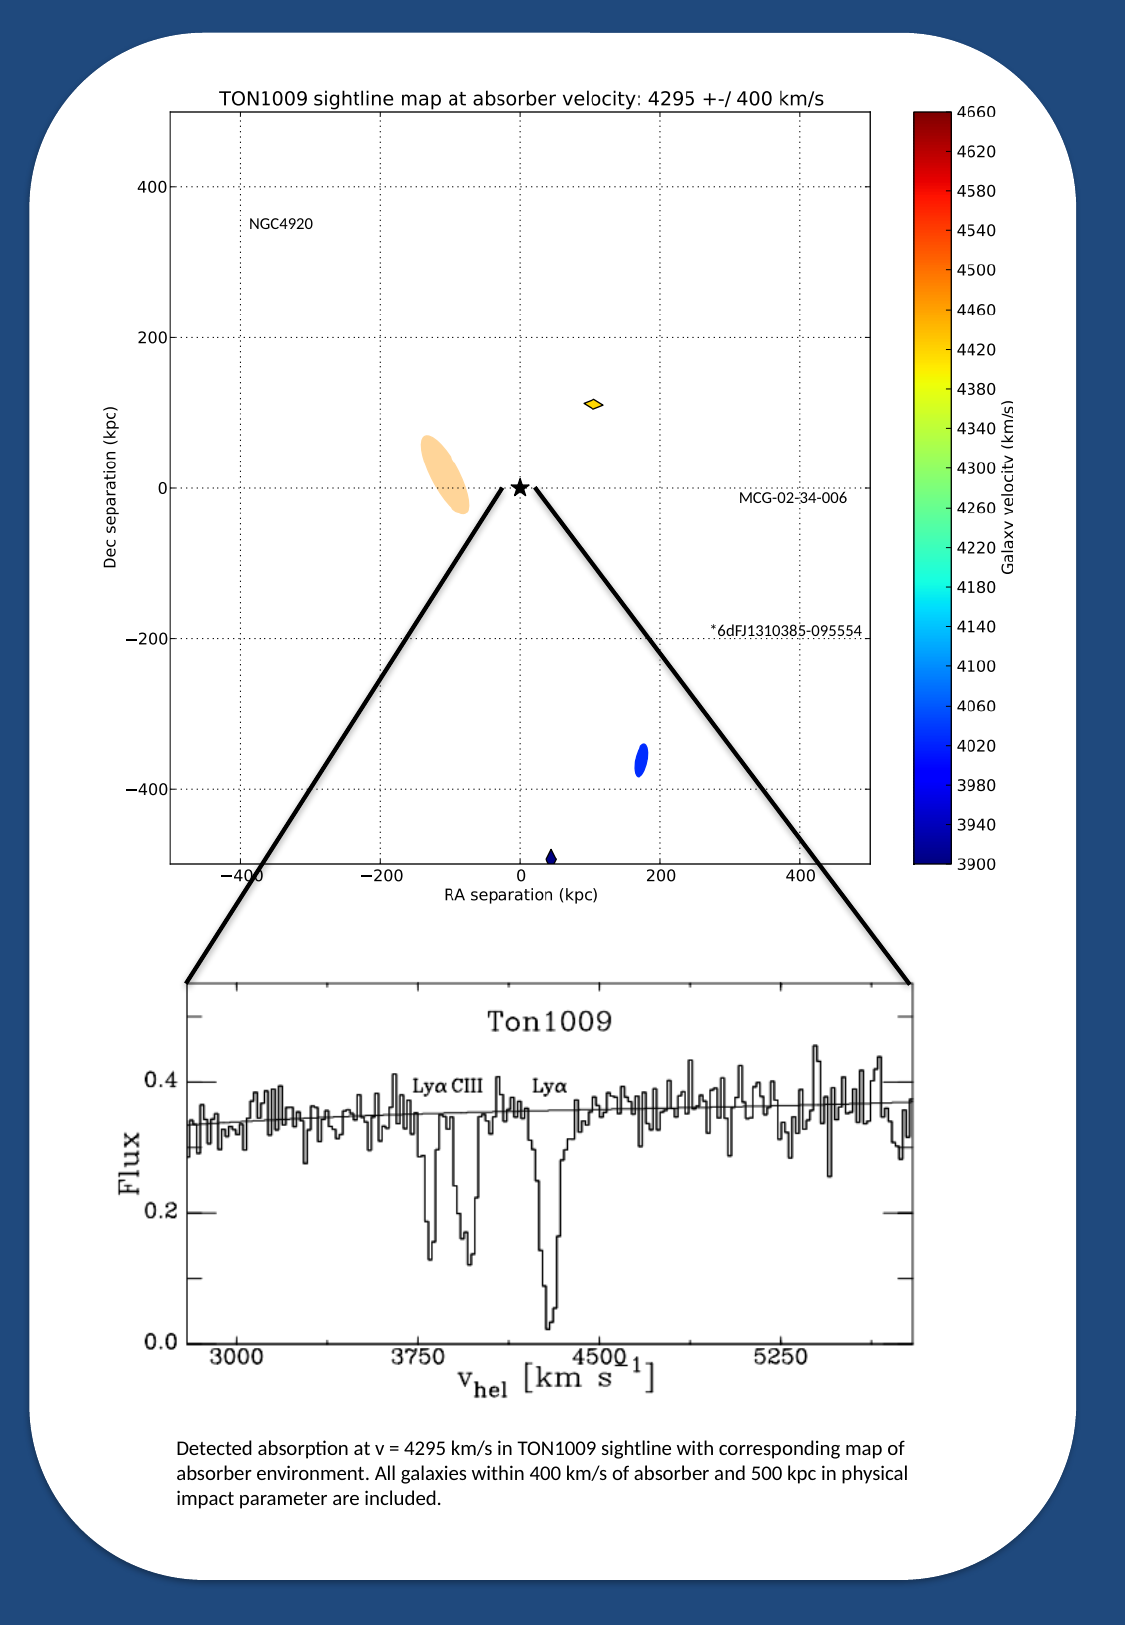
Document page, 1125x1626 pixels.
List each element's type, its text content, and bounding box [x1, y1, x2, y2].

picture [115, 968, 925, 1409]
text_box Detected absorption at v = 4295 km/s in TON1009 sightline with corresponding map of absorber environment. All galaxies within 400 km/s of absorber and 500 kpc in physical impact parameter are included. [161, 1426, 944, 1517]
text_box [185, 487, 503, 967]
picture [94, 78, 1014, 907]
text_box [534, 486, 910, 967]
text_box [29, 32, 1077, 1580]
